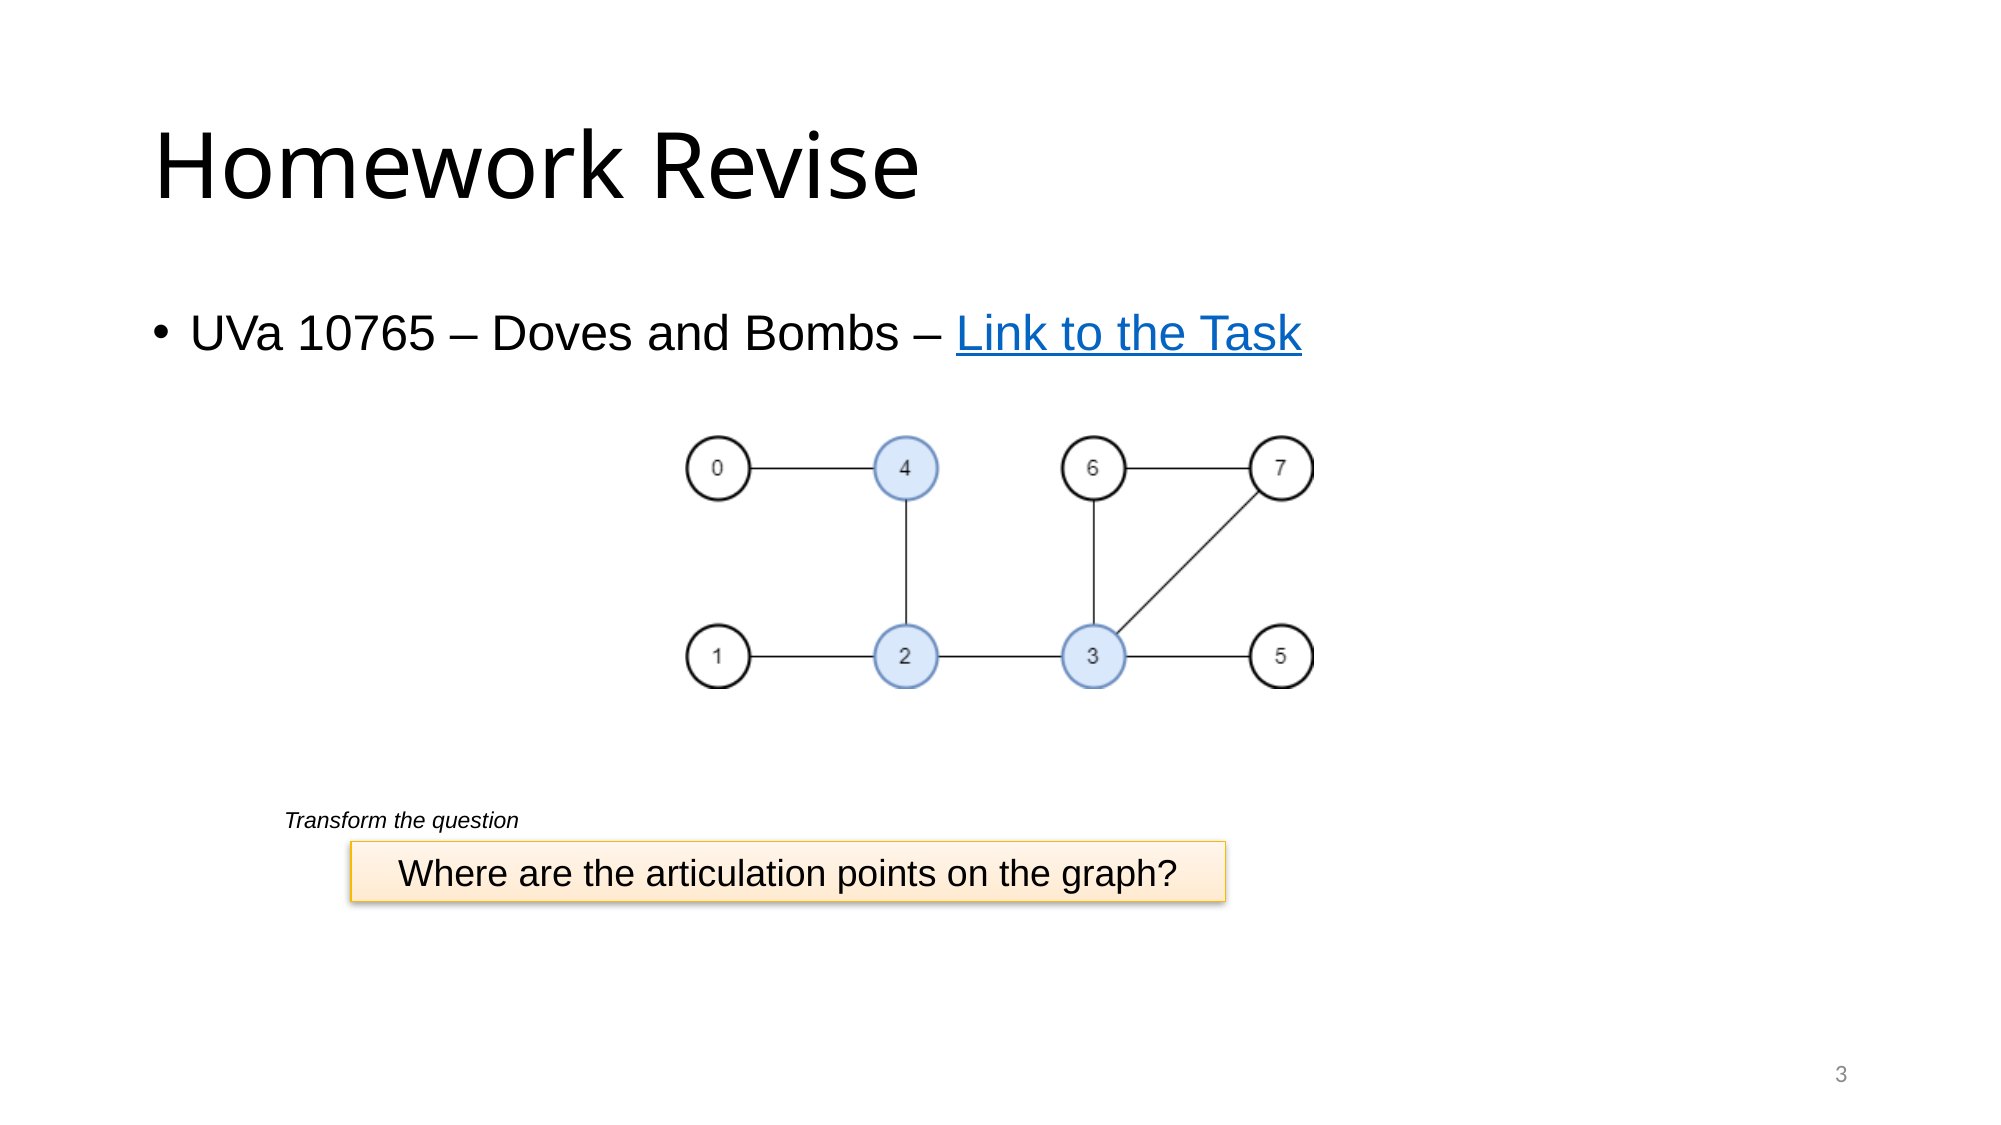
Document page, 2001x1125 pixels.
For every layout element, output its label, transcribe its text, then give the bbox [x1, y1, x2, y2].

list UVa 10765 – Doves and Bombs – Link to the Task [137, 299, 1863, 1014]
title Homework Revise [137, 59, 1863, 278]
picture [685, 435, 1315, 690]
slide_number 3 [1412, 1042, 1863, 1103]
text_box Where are the articulation points on the graph? [350, 841, 1226, 902]
text_box Transform the question [269, 798, 535, 841]
